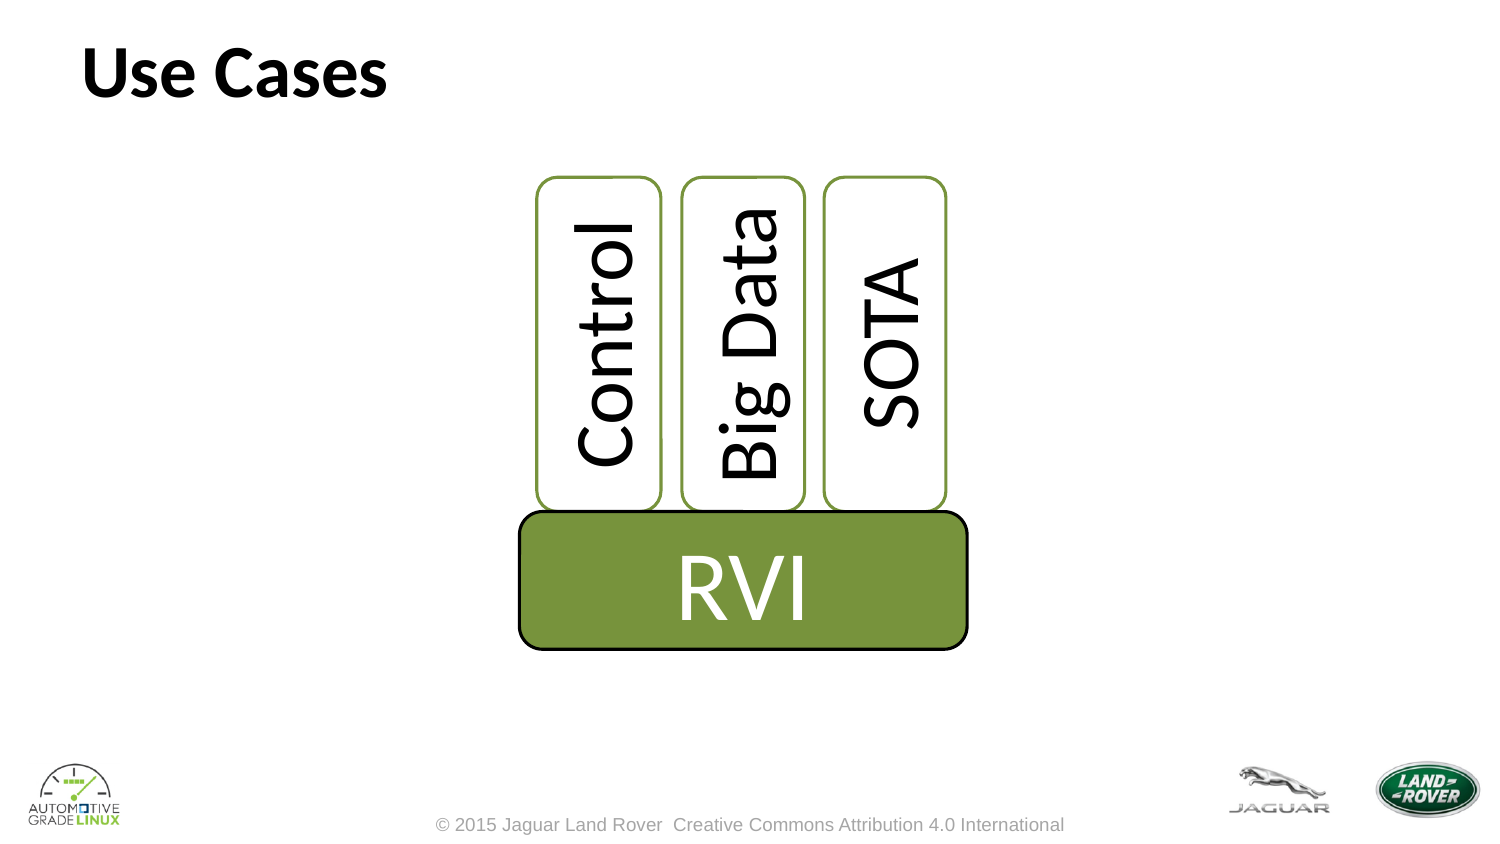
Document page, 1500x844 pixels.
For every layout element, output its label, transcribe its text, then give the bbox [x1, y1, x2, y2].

text_box Control [534, 175, 664, 509]
text_box Big Data [679, 175, 807, 509]
text_box Use Cases [81, 12, 869, 131]
text_box SOTA [822, 175, 948, 509]
picture [27, 763, 120, 825]
text_box RVI [517, 509, 970, 652]
picture [1195, 760, 1488, 820]
